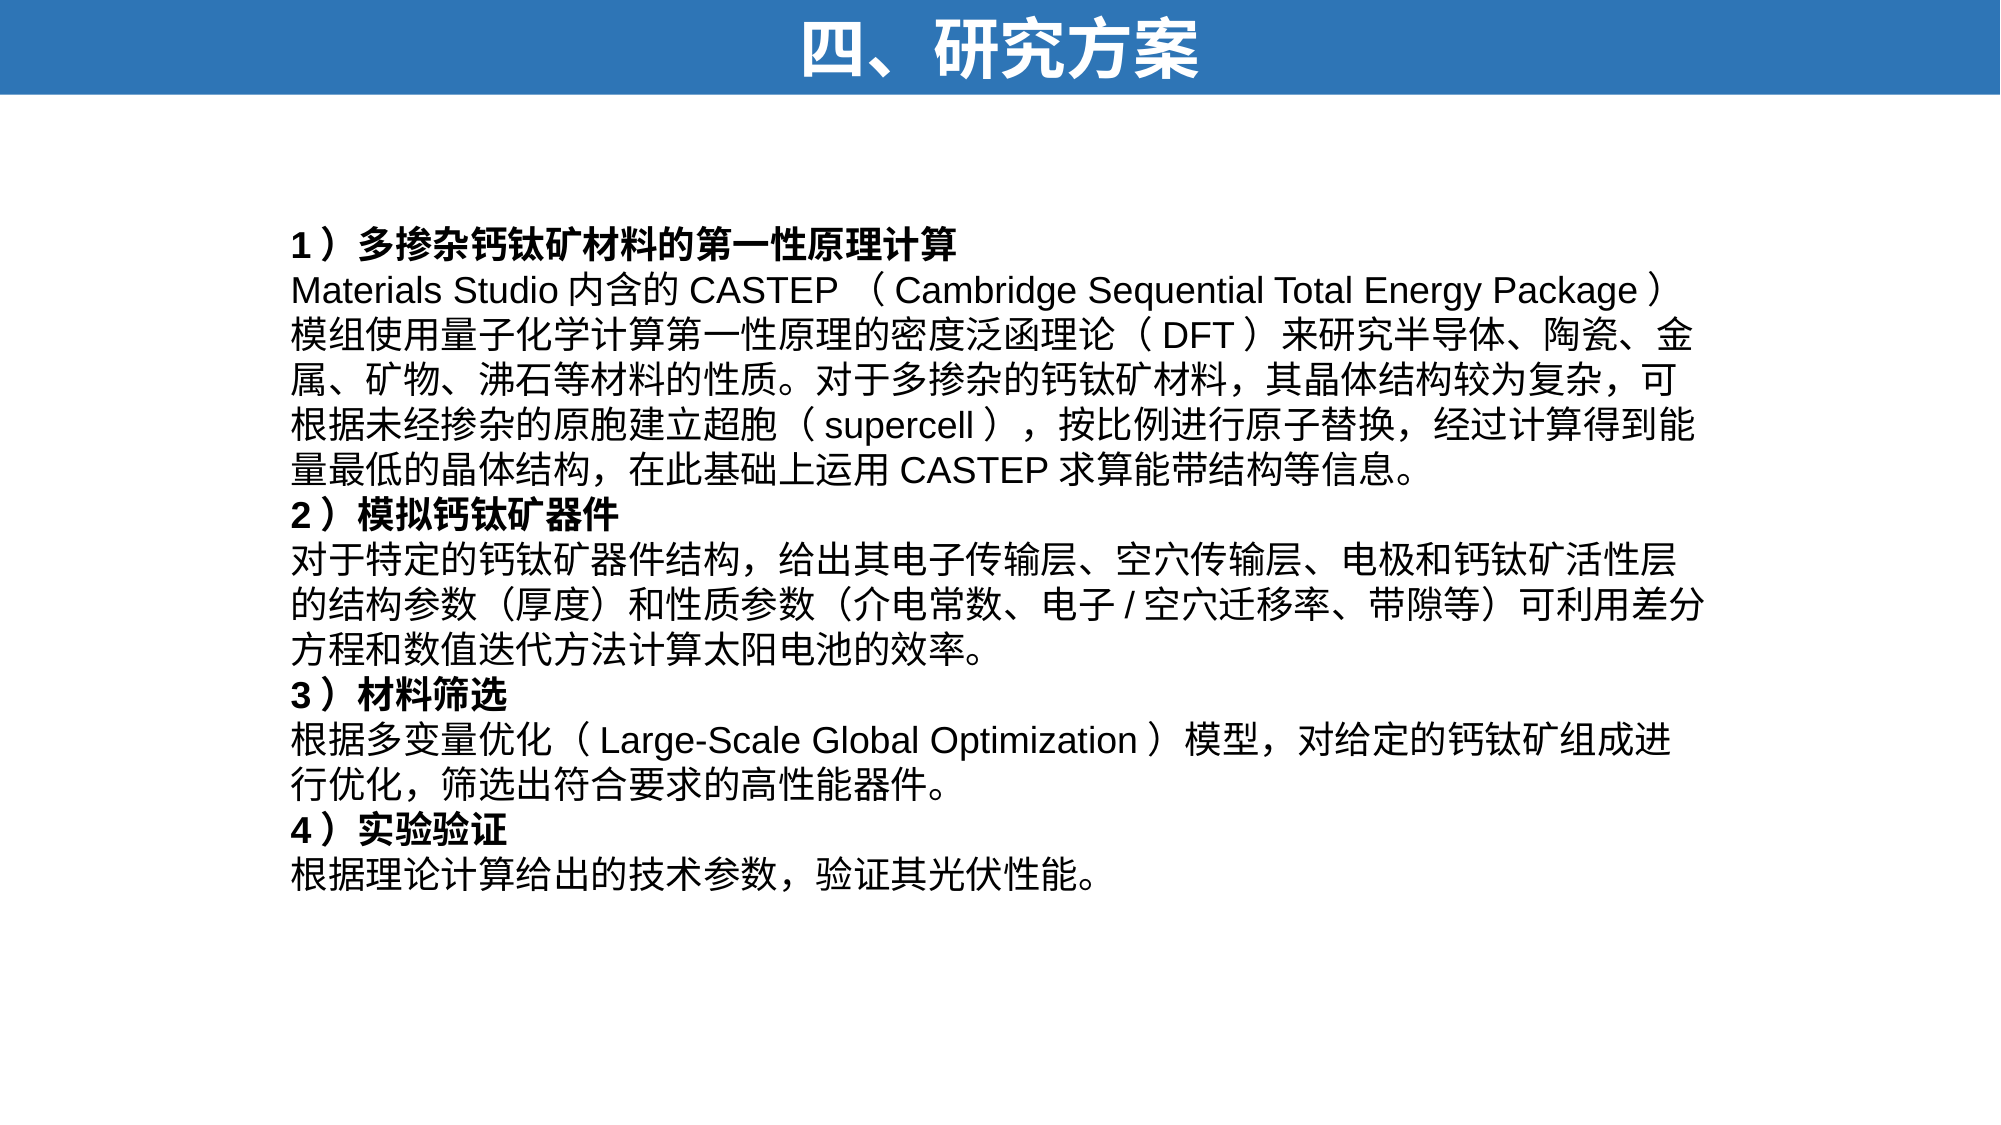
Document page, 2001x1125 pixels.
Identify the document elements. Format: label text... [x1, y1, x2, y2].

text_box 1）多掺杂钙钛矿材料的第一性原理计算 Materials Studio内含的CASTEP（Cambridge Sequential Total Energy Package）模组使用量子化学计算第一性原理的密度泛函理论（DFT）来研究半导体、陶瓷、金属、矿物、沸石等材料的性质。对于多掺杂的钙钛矿材料，其晶体结构较为复杂，可根据未经掺杂的原胞建立超胞（supercell），按比例进行原子替换，经过计算得到能量最低的晶体结构，在此基础上运用CASTEP求算能带结构等信息。 2）模拟钙钛矿器件 对于特定的钙钛矿器件结构，给出其电子传输层、空穴传输层、电极和钙钛矿活性层的结构参数（厚度）和性质参数（介电常数、电子/空穴迁移率、带隙等）可利用差分方程和数值迭代方法计算太阳电池的效率。 3）材料筛选 根据多变量优化（Large-Scale Global Optimization）模型，对给定的钙钛矿组成进行优化，筛选出符合要求的高性能器件。 4）实验验证 根据理论计算给出的技术参数，验证其光伏性能。 [275, 214, 1725, 904]
text_box 四、研究方案 [0, 0, 2000, 95]
